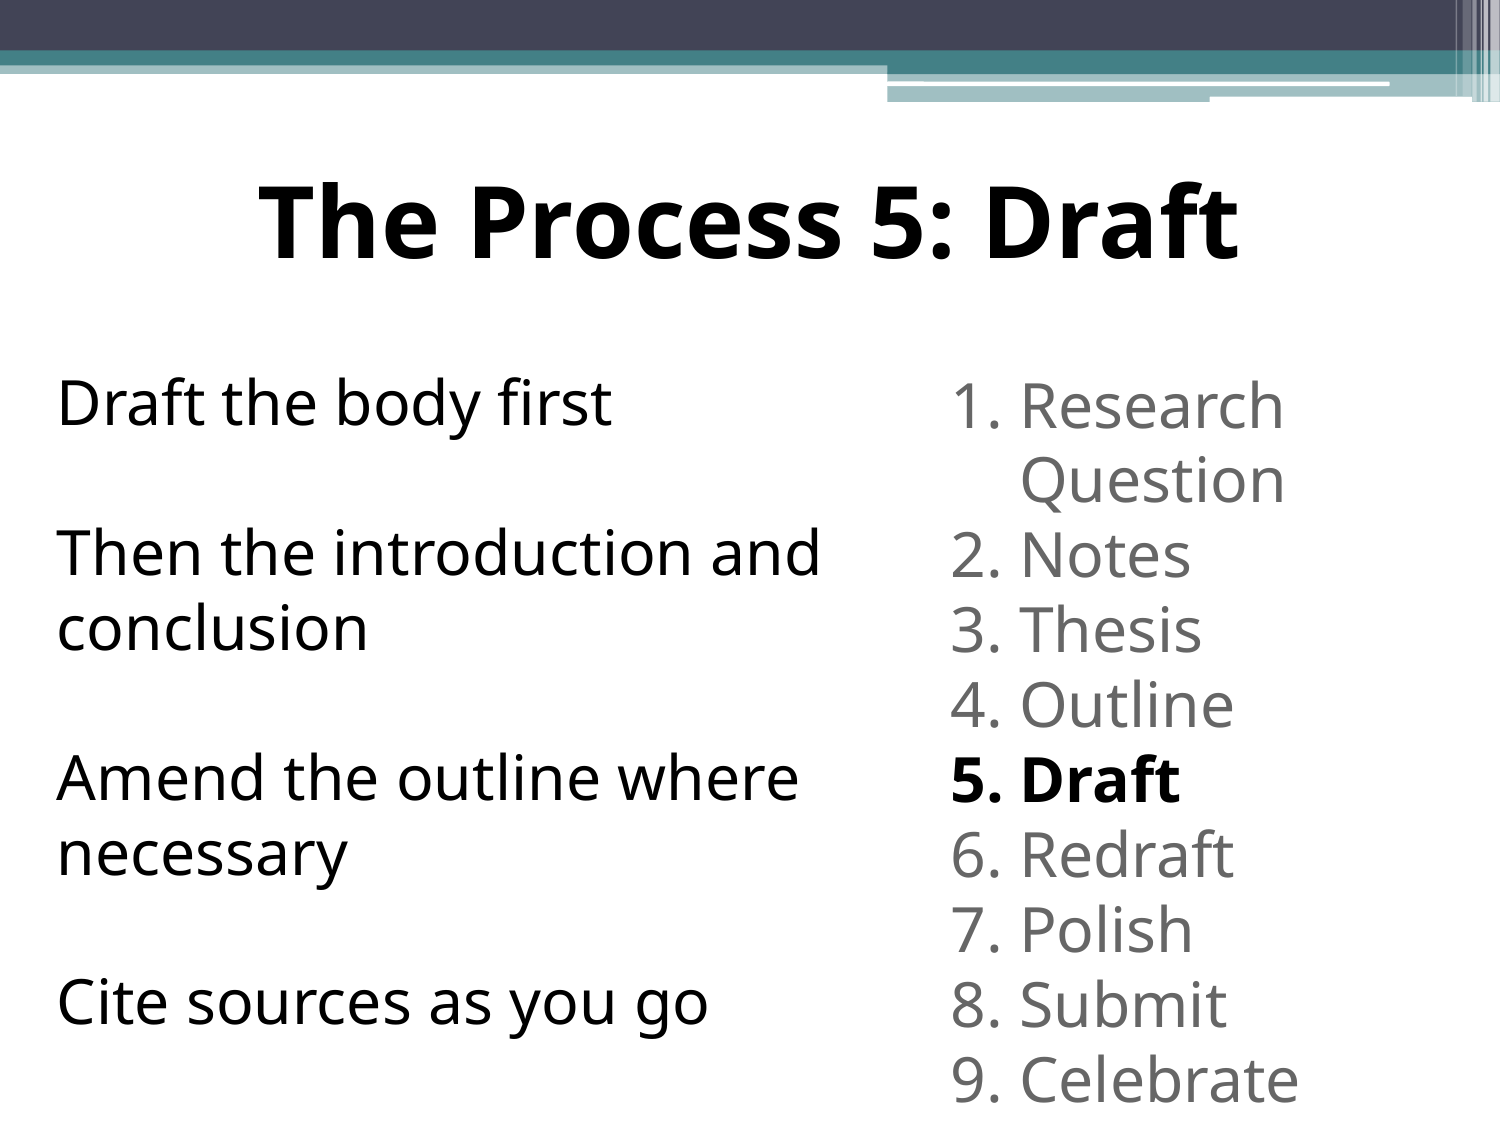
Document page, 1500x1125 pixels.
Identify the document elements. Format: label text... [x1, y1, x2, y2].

title The Process 5: Draft [75, 130, 1425, 306]
list Research Question Notes Thesis Outline Draft Redraft Polish Submit Celebrate [929, 358, 1500, 1068]
text_box Draft the body first Then the introduction and conclusion Amend the outline where necessary Cite sources as you go [41, 347, 874, 1087]
